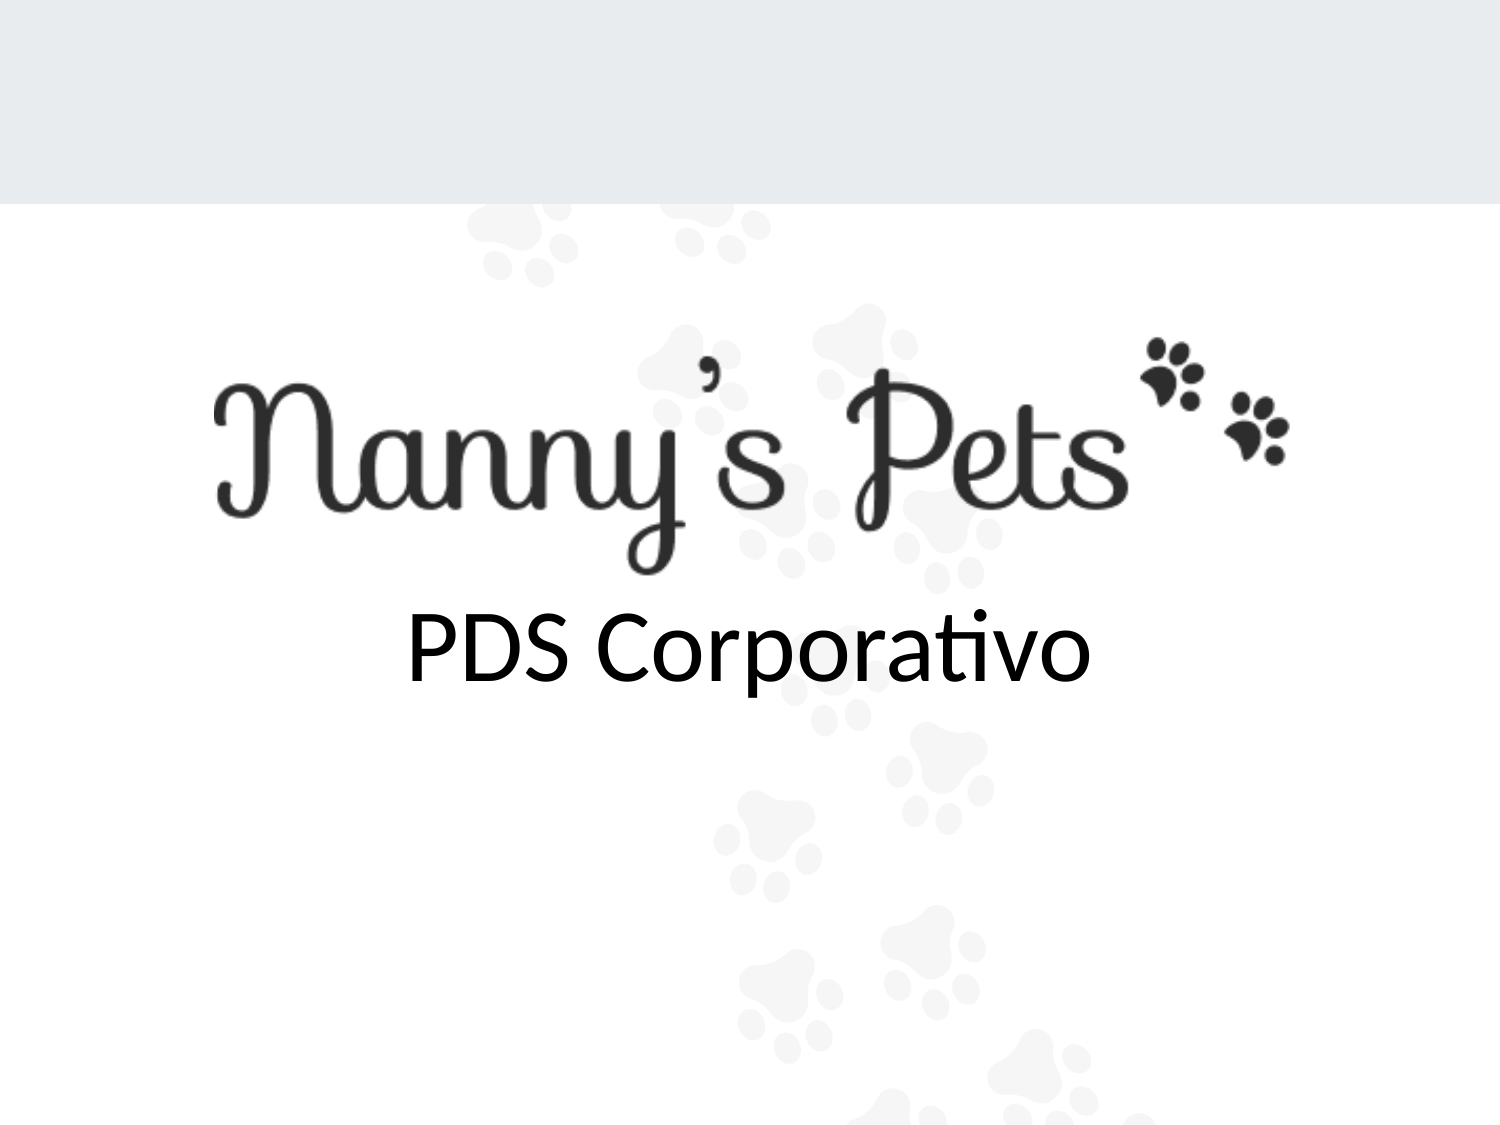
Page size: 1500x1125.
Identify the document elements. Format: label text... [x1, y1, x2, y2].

picture [0, 0, 1500, 204]
picture [214, 277, 1313, 584]
subtitle PDS Corporativo [187, 583, 1313, 788]
